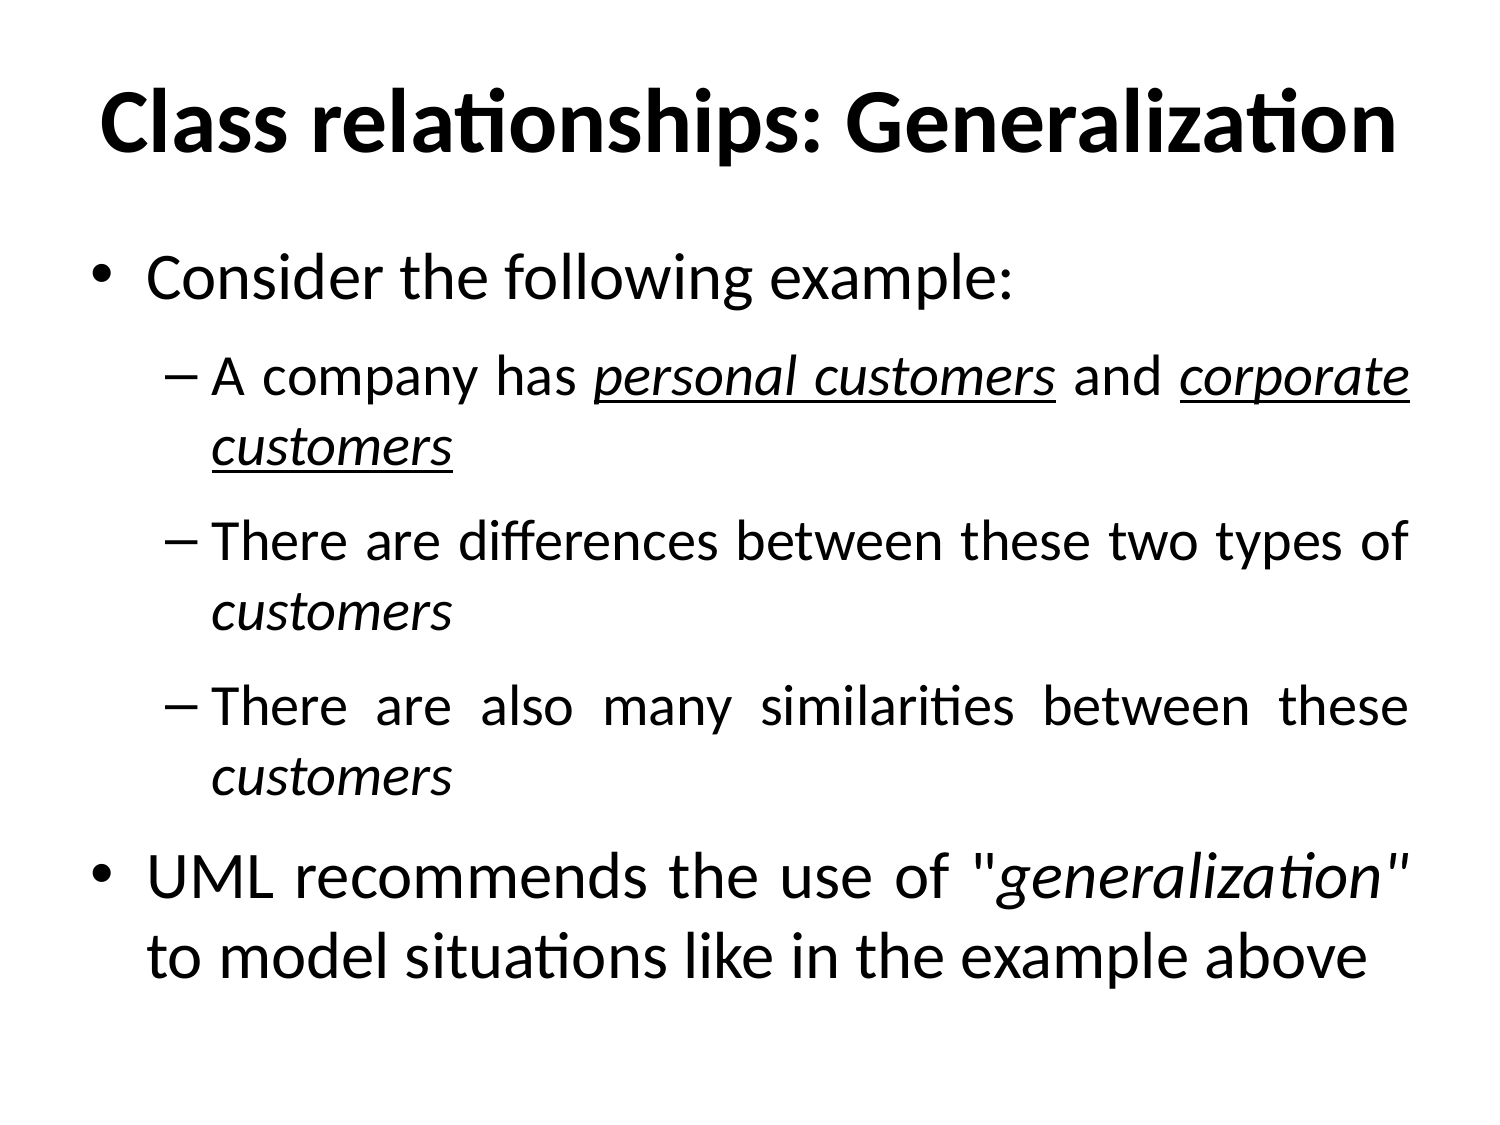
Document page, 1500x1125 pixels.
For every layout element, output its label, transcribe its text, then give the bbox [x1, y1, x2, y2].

title Class relationships: Generalization [75, 45, 1425, 188]
list Consider the following example: A company has personal customers and corporate customers There are differences between these two types of customers There are also many similarities between these customers UML recommends the use of "generalization" to model situations like in the example above [75, 224, 1425, 968]
